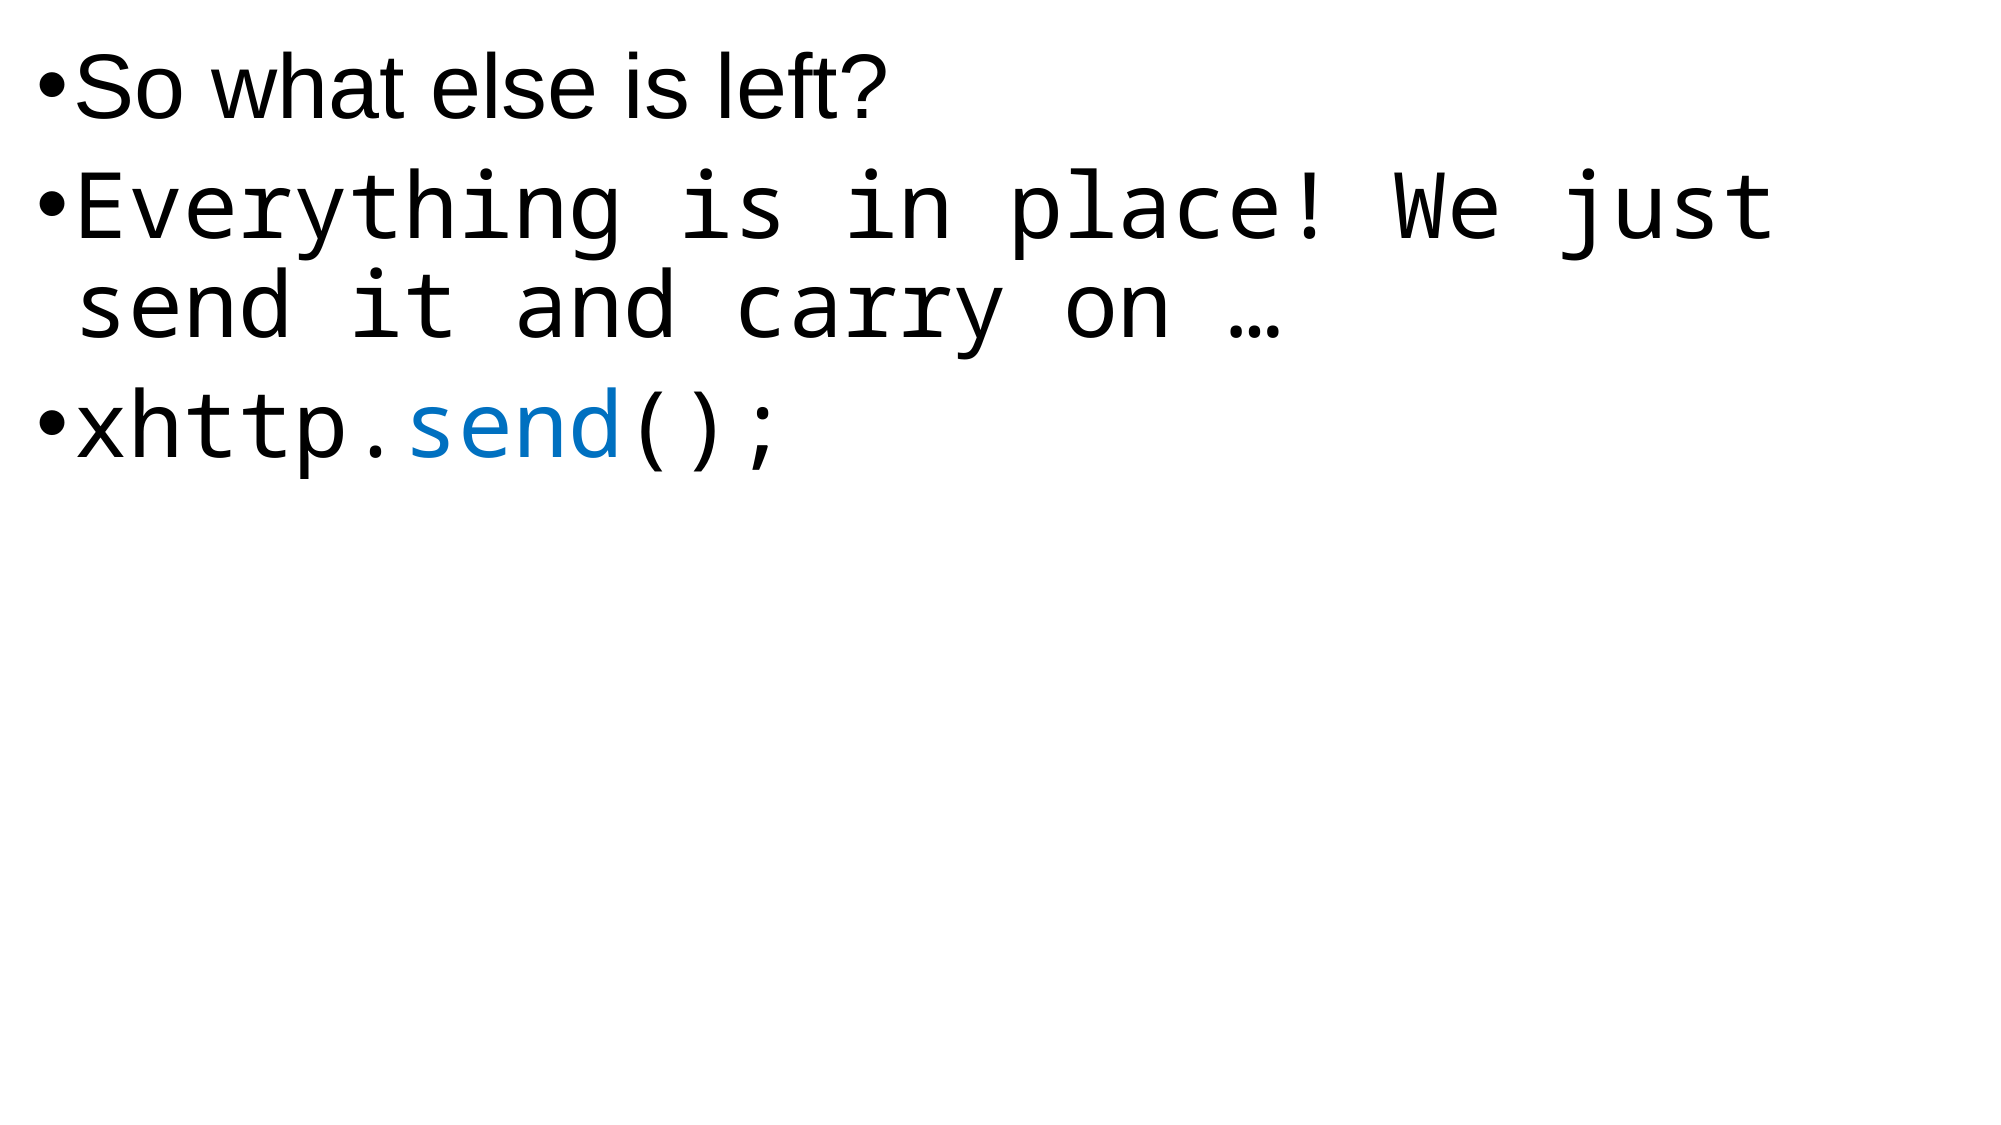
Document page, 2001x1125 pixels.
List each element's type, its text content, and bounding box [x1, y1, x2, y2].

list So what else is left? Everything is in place! We just send it and carry on … xhttp.send(); [21, 32, 1984, 1107]
